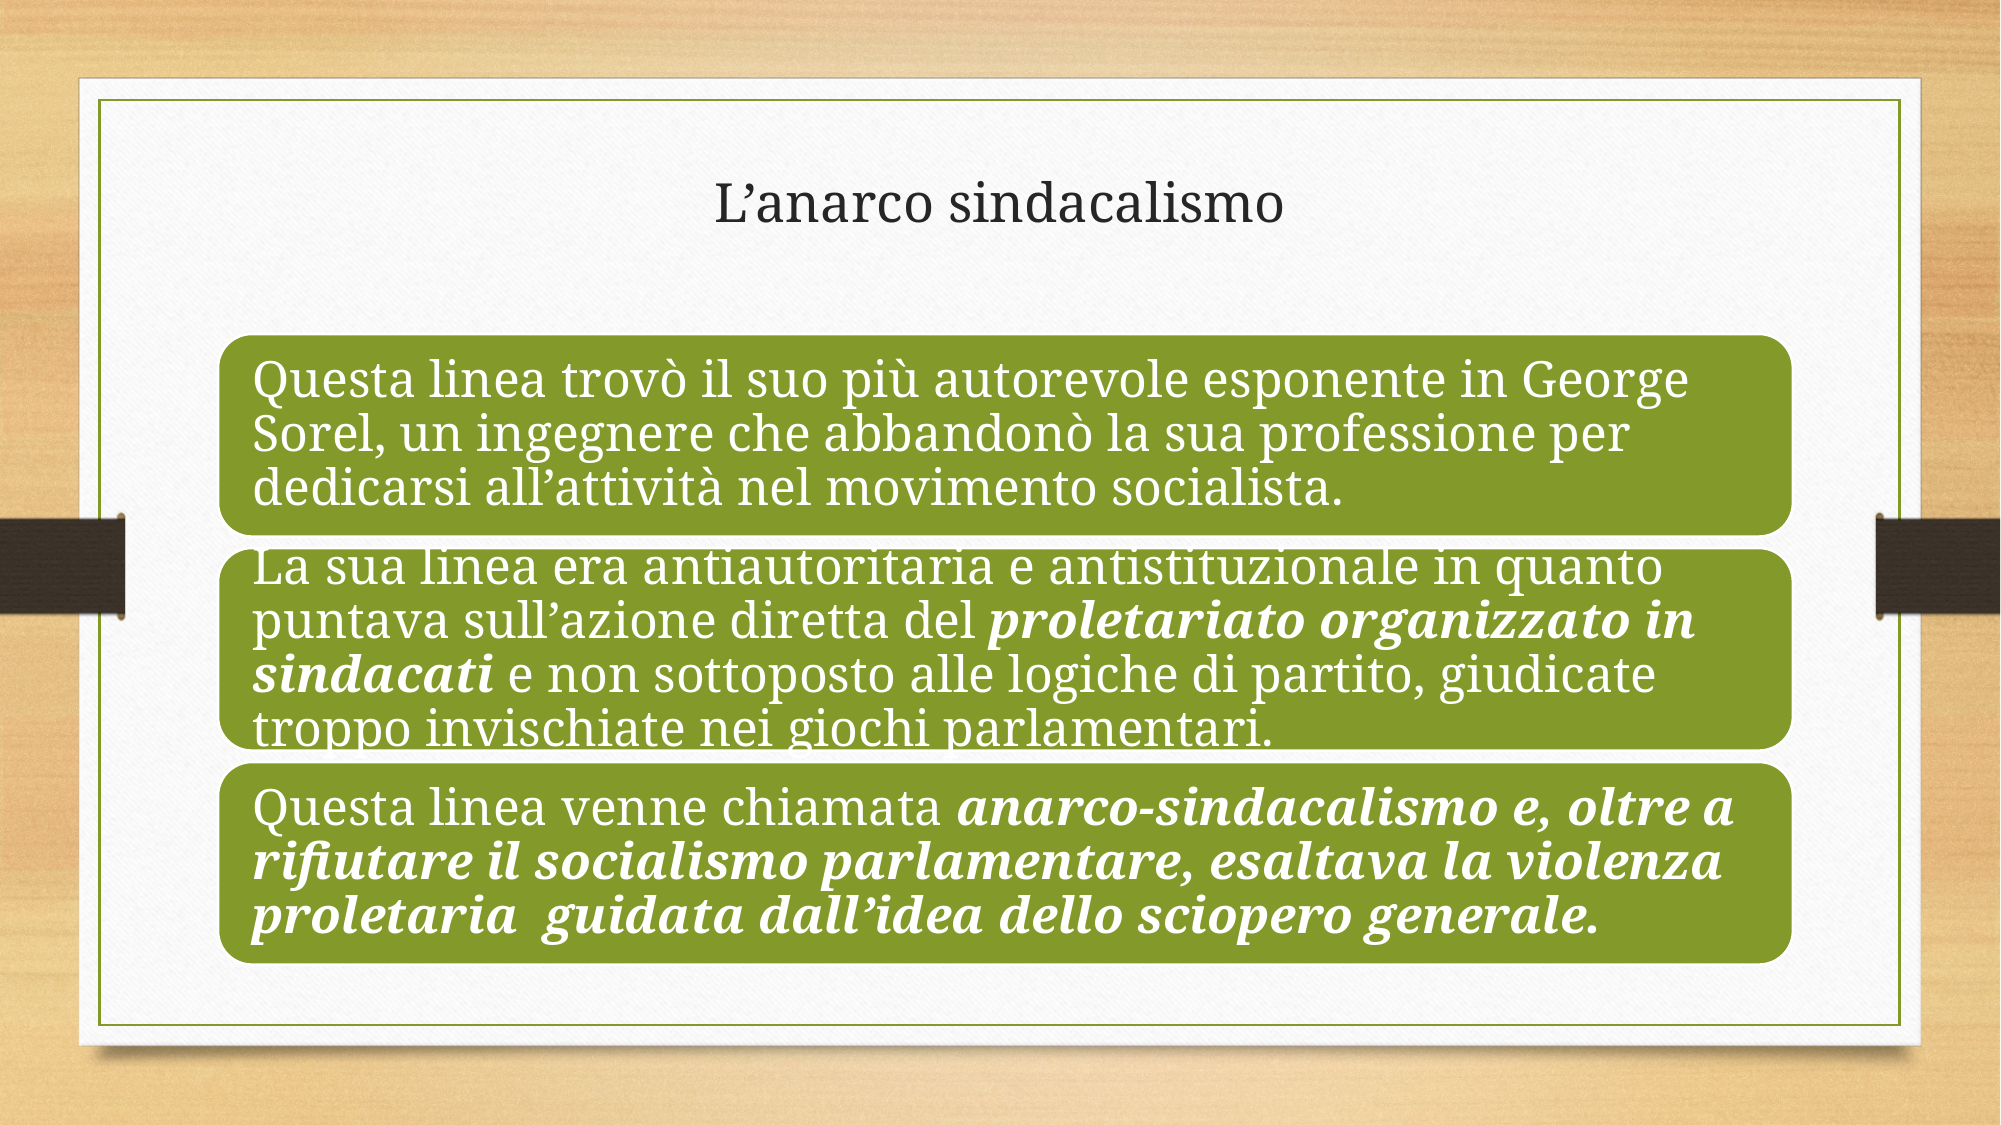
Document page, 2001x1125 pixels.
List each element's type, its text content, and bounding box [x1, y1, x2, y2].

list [217, 319, 1794, 980]
title L’anarco sindacalismo [212, 161, 1788, 242]
picture [0, 0, 2001, 1125]
